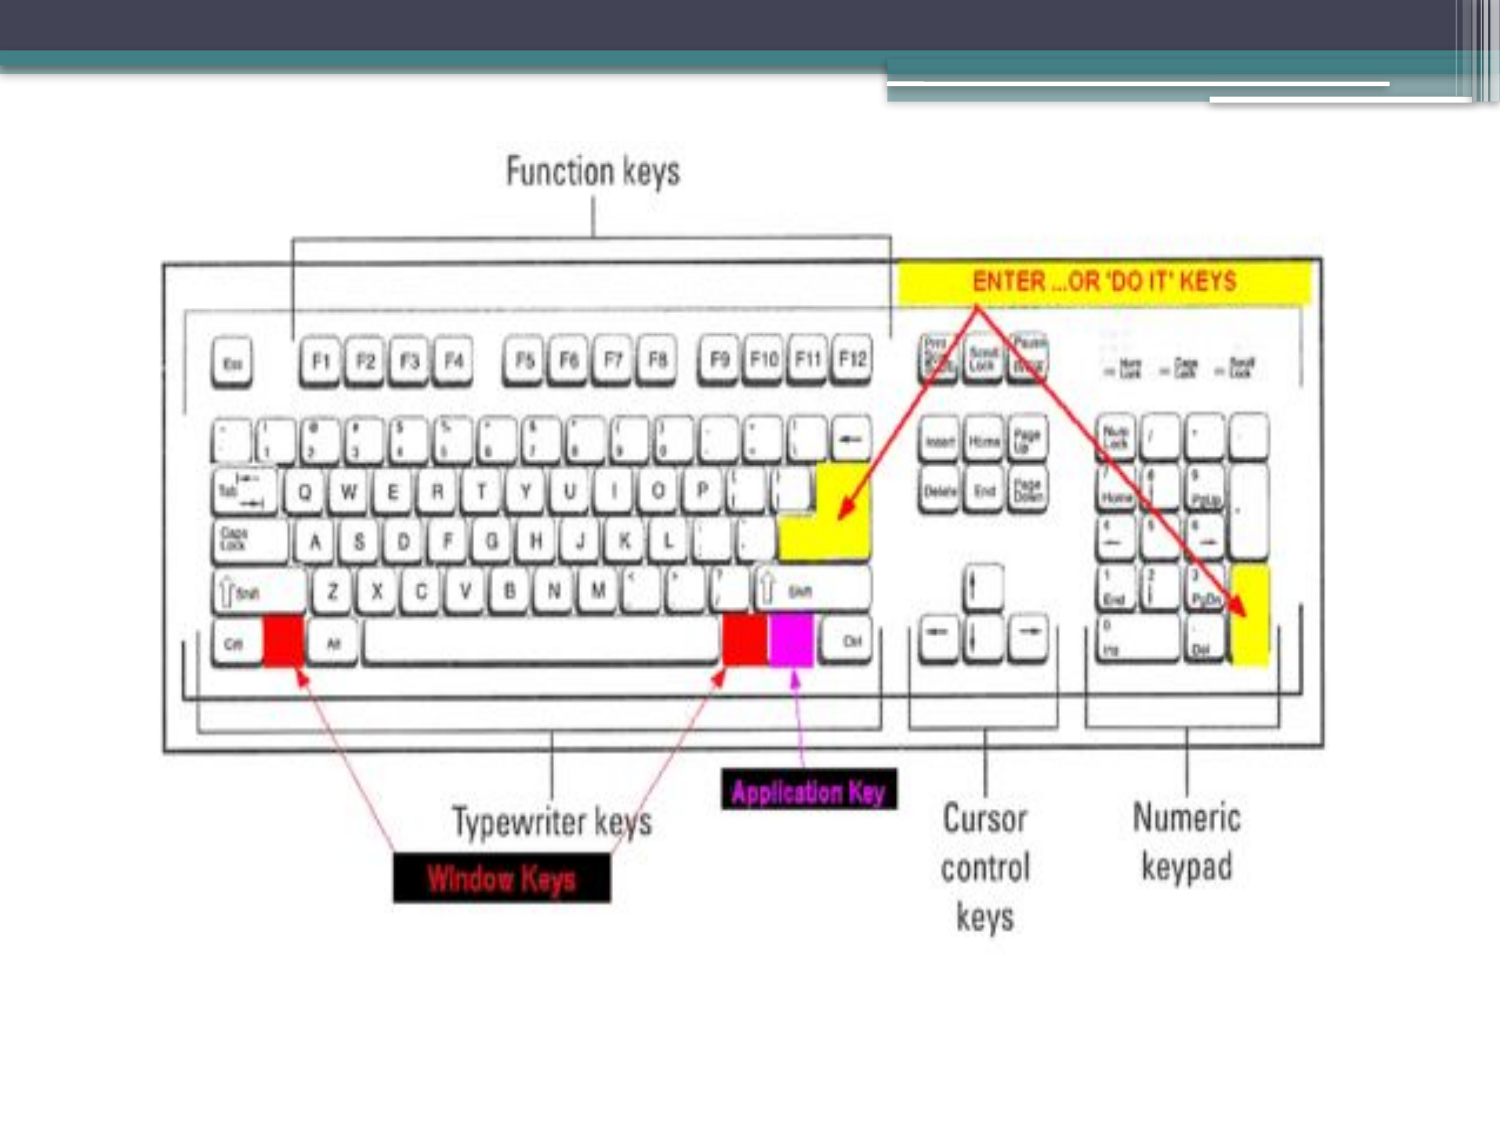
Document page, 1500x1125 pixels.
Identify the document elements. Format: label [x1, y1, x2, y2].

picture [159, 141, 1330, 957]
